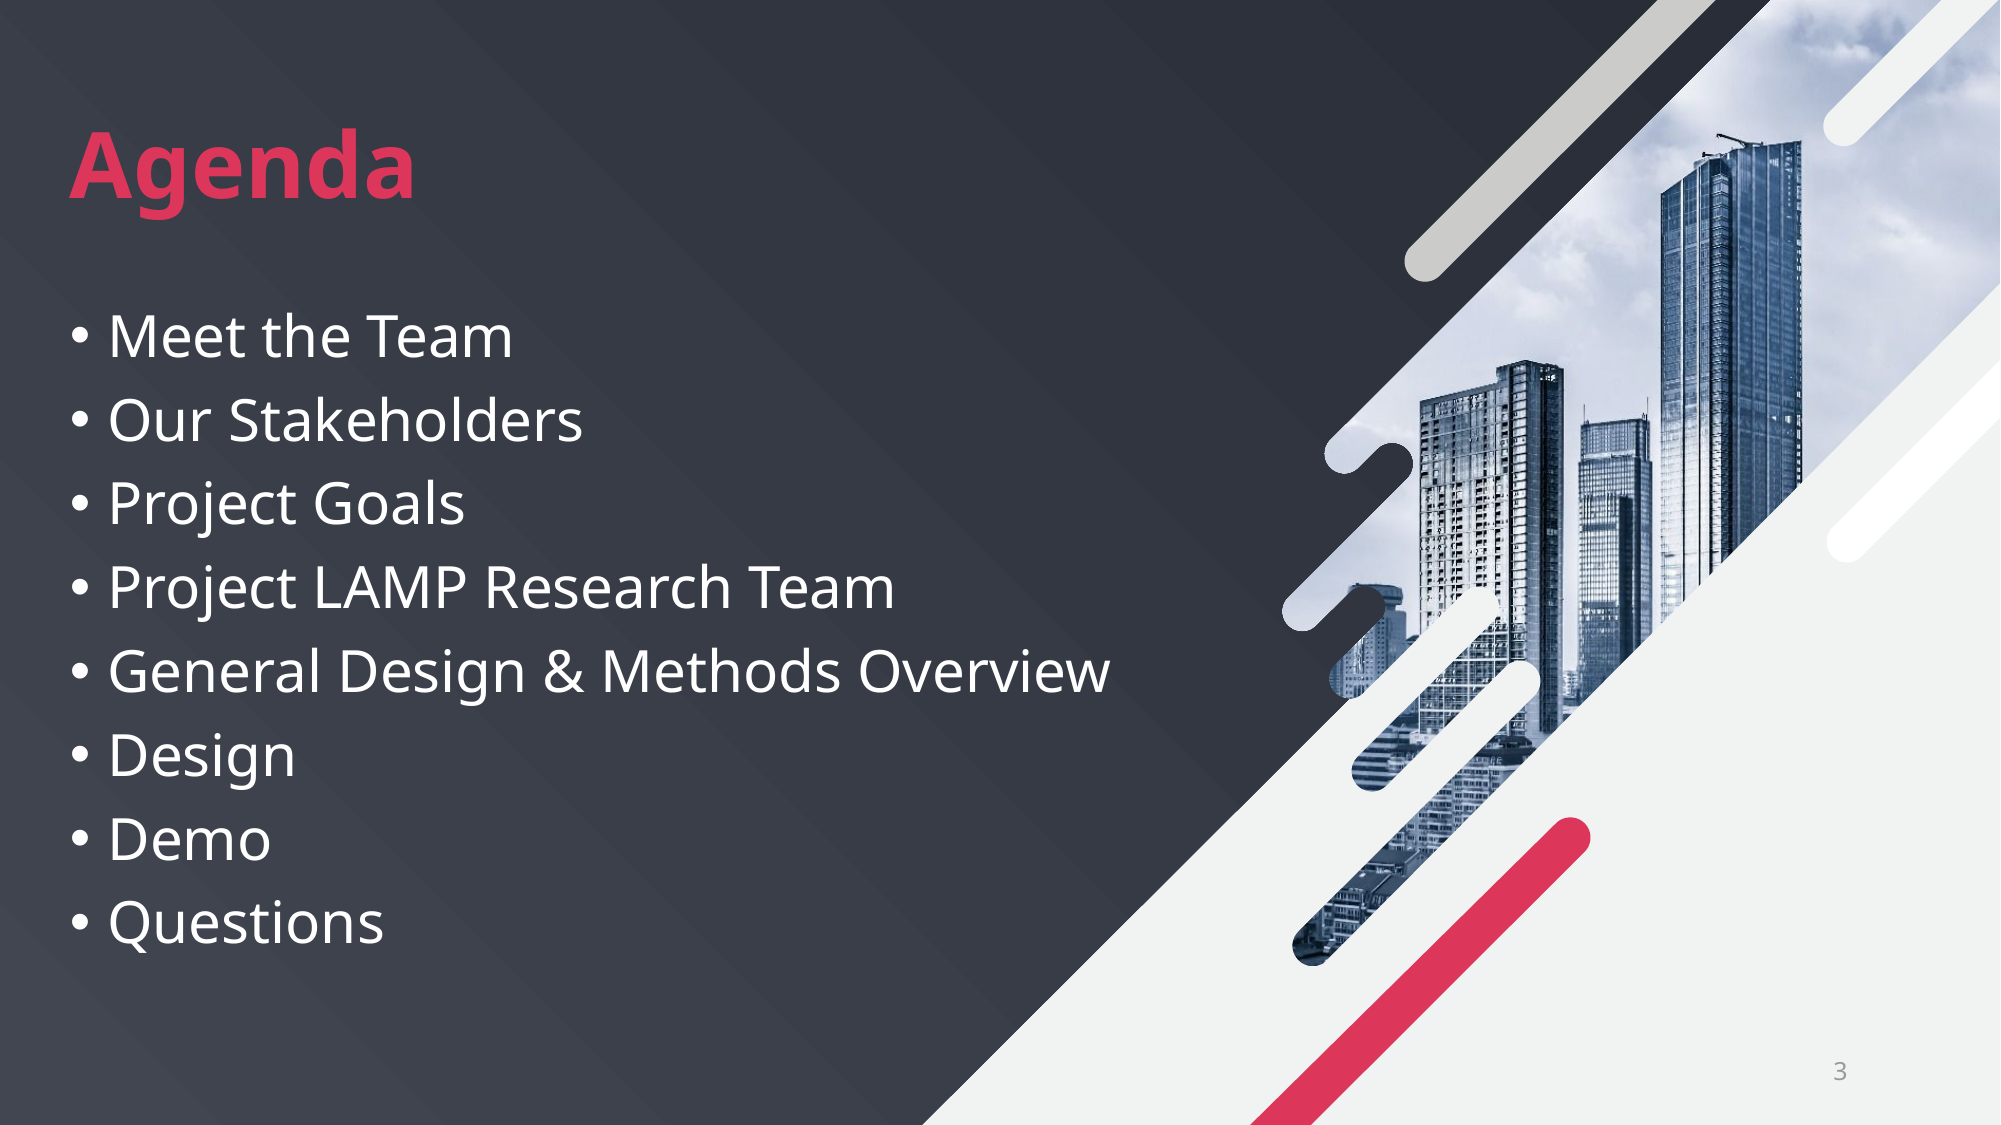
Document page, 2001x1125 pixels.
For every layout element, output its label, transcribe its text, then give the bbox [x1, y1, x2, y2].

slide_number 3 [1412, 1042, 1863, 1103]
picture [1282, 0, 2000, 966]
list Meet the Team Our Stakeholders Project Goals Project LAMP Research Team General Design & Methods Overview Design Demo Questions [55, 299, 1189, 1014]
title Agenda [55, 59, 1189, 278]
